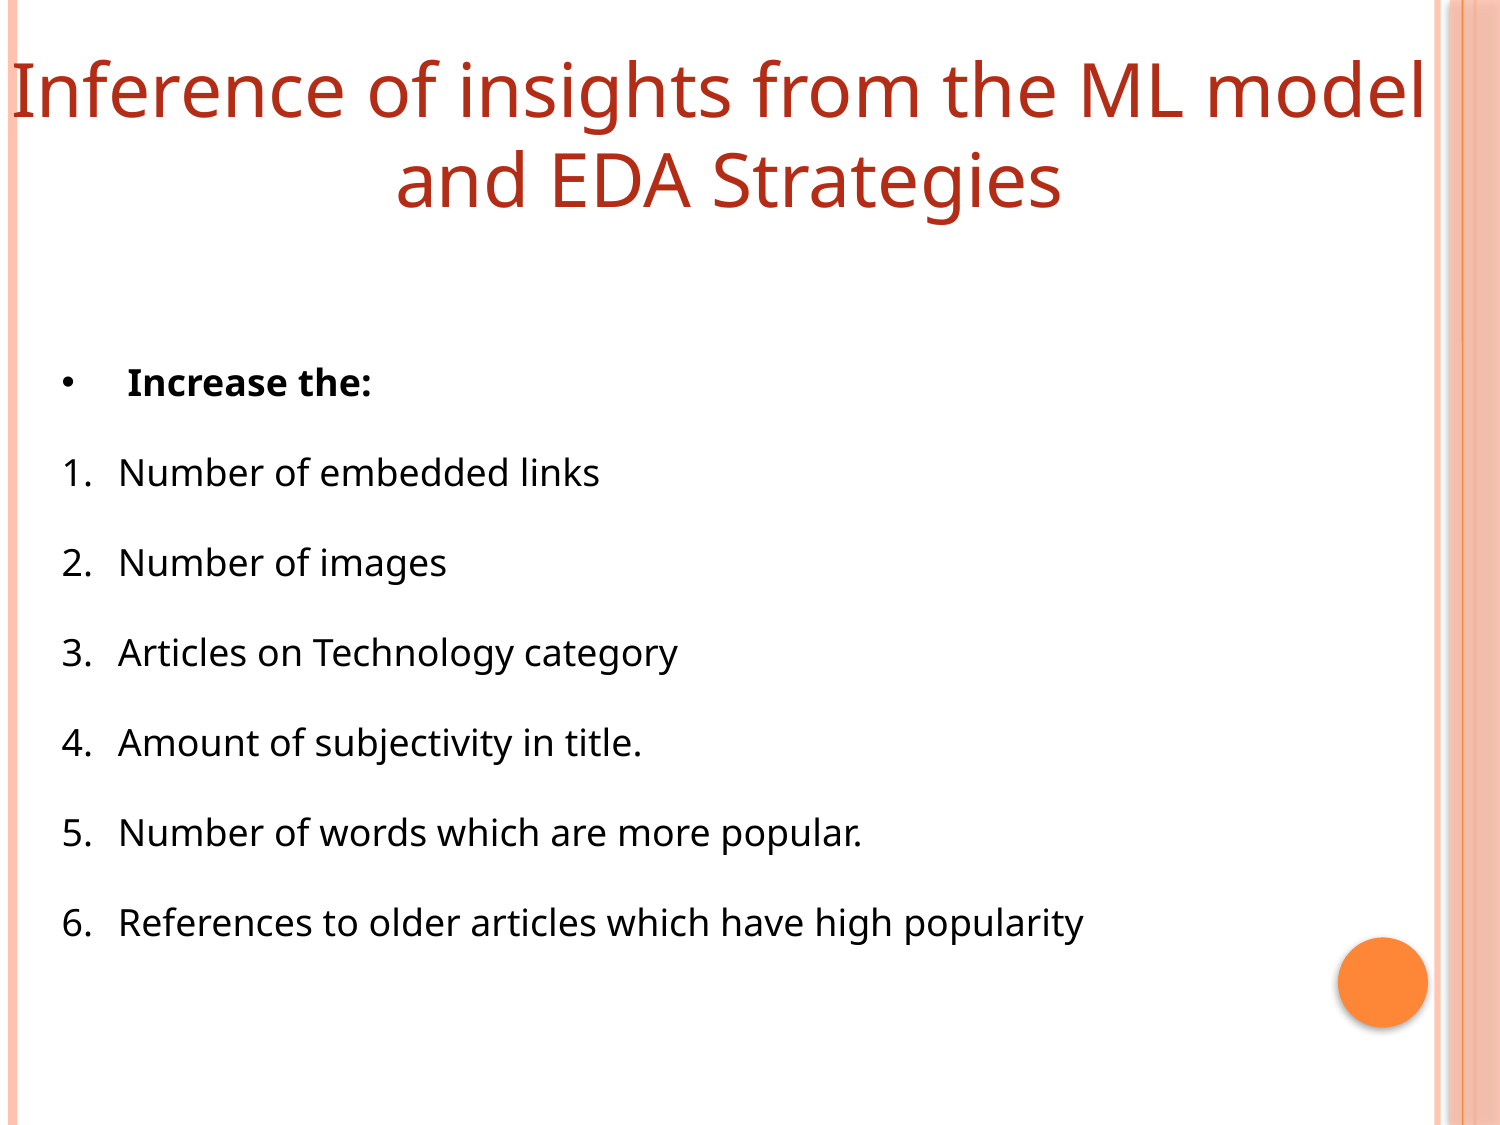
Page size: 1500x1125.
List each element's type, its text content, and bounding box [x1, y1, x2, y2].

text_box Inference of insights from the ML model and EDA Strategies [0, 35, 1444, 230]
text_box Increase the: Number of embedded links Number of images Articles on Technology category Amount of subjectivity in title. Number of words which are more popular. References to older articles which have high popularity [46, 351, 1390, 1125]
